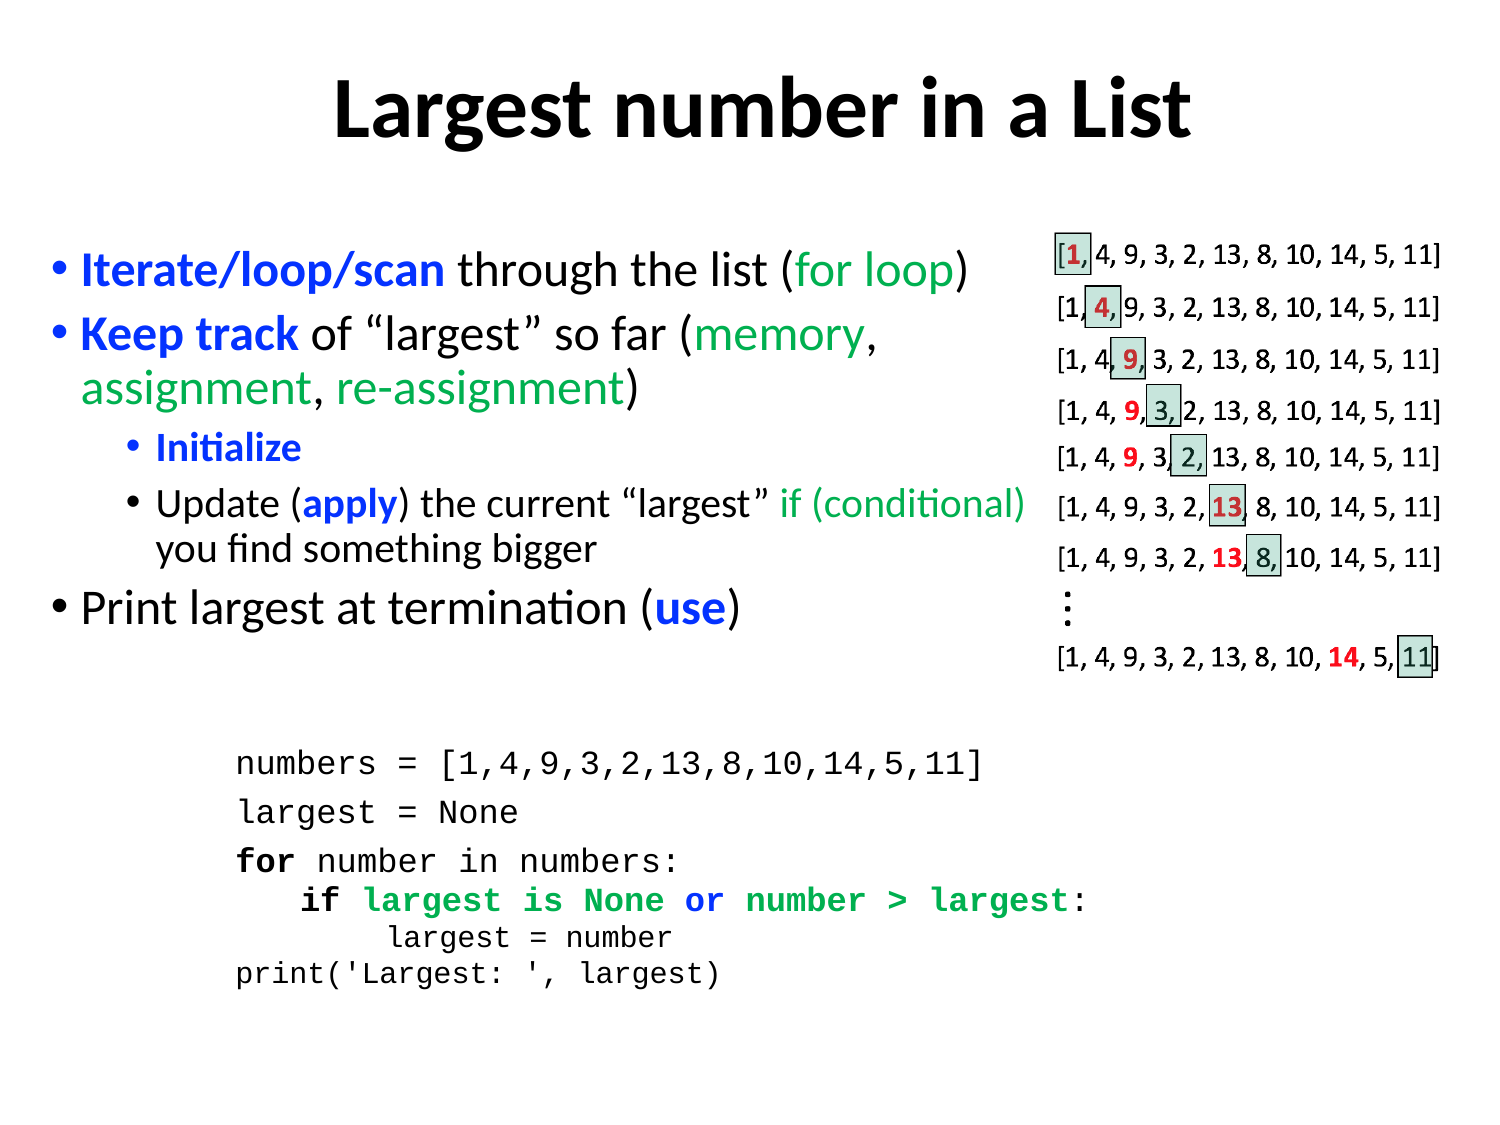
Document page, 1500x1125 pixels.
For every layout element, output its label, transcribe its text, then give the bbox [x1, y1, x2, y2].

title Largest number in a List [27, 32, 1500, 186]
text_box Iterate/loop/scan through the list (for loop) Keep track of “largest” so far (memory, assignment, re-assignment) Initialize Update (apply) the current “largest” if (conditional) you find something bigger Print largest at termination (use) [35, 235, 1037, 489]
picture [1042, 225, 1449, 690]
list numbers = [1,4,9,3,2,13,8,10,14,5,11] largest = None for number in numbers: if largest is None or number > largest: largest = number print('Largest: ', largest) [220, 744, 1236, 998]
